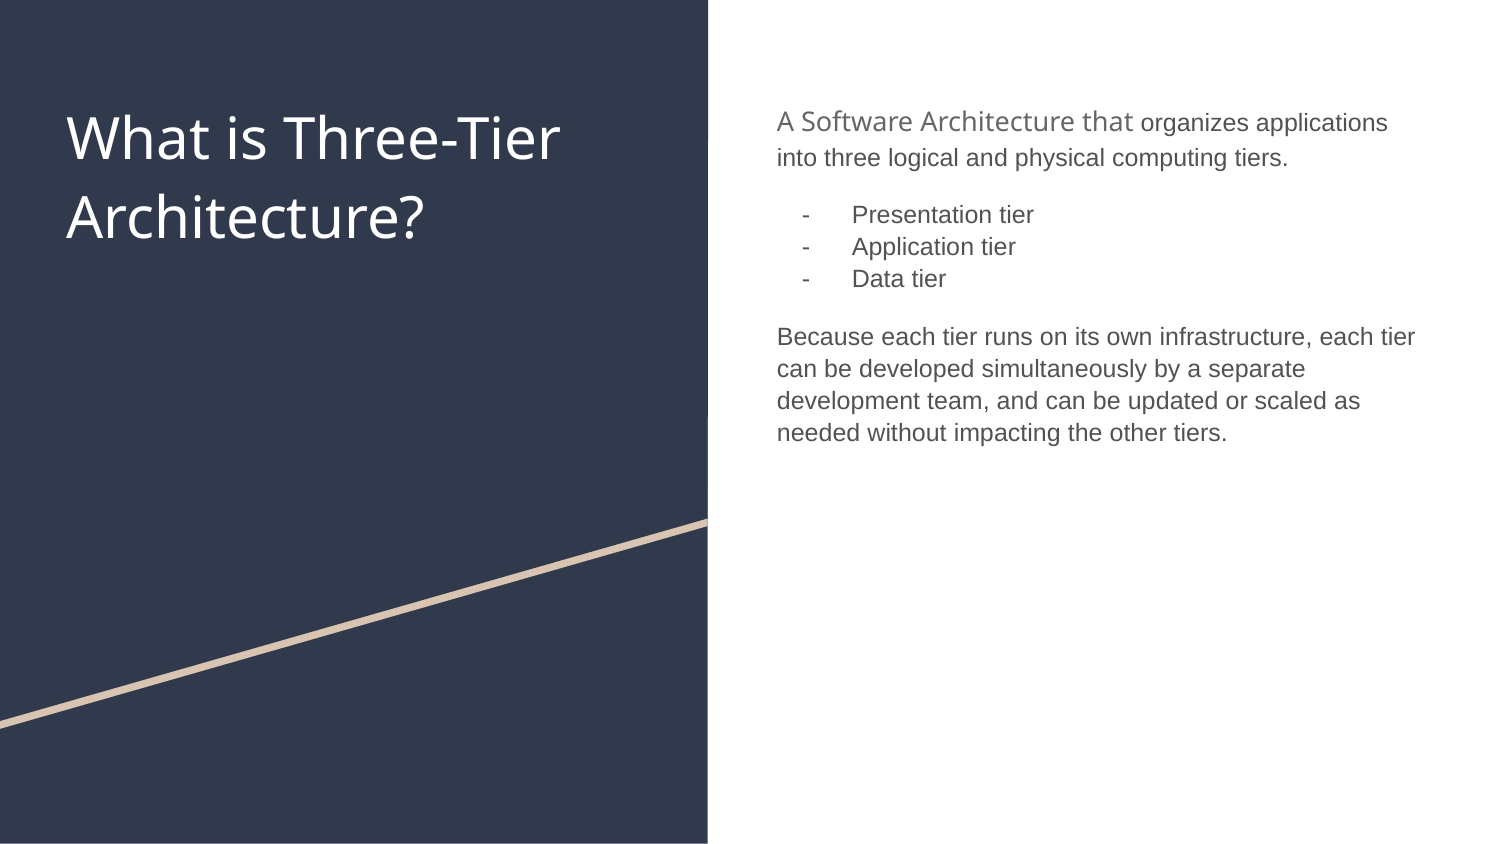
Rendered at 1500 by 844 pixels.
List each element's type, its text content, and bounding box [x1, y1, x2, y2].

title What is Three-Tier Architecture? [51, 82, 660, 494]
list A Software Architecture that organizes applications into three logical and physical computing tiers. Presentation tier Application tier Data tier Because each tier runs on its own infrastructure, each tier can be developed simultaneously by a separate development team, and can be updated or scaled as needed without impacting the other tiers. [761, 82, 1446, 755]
